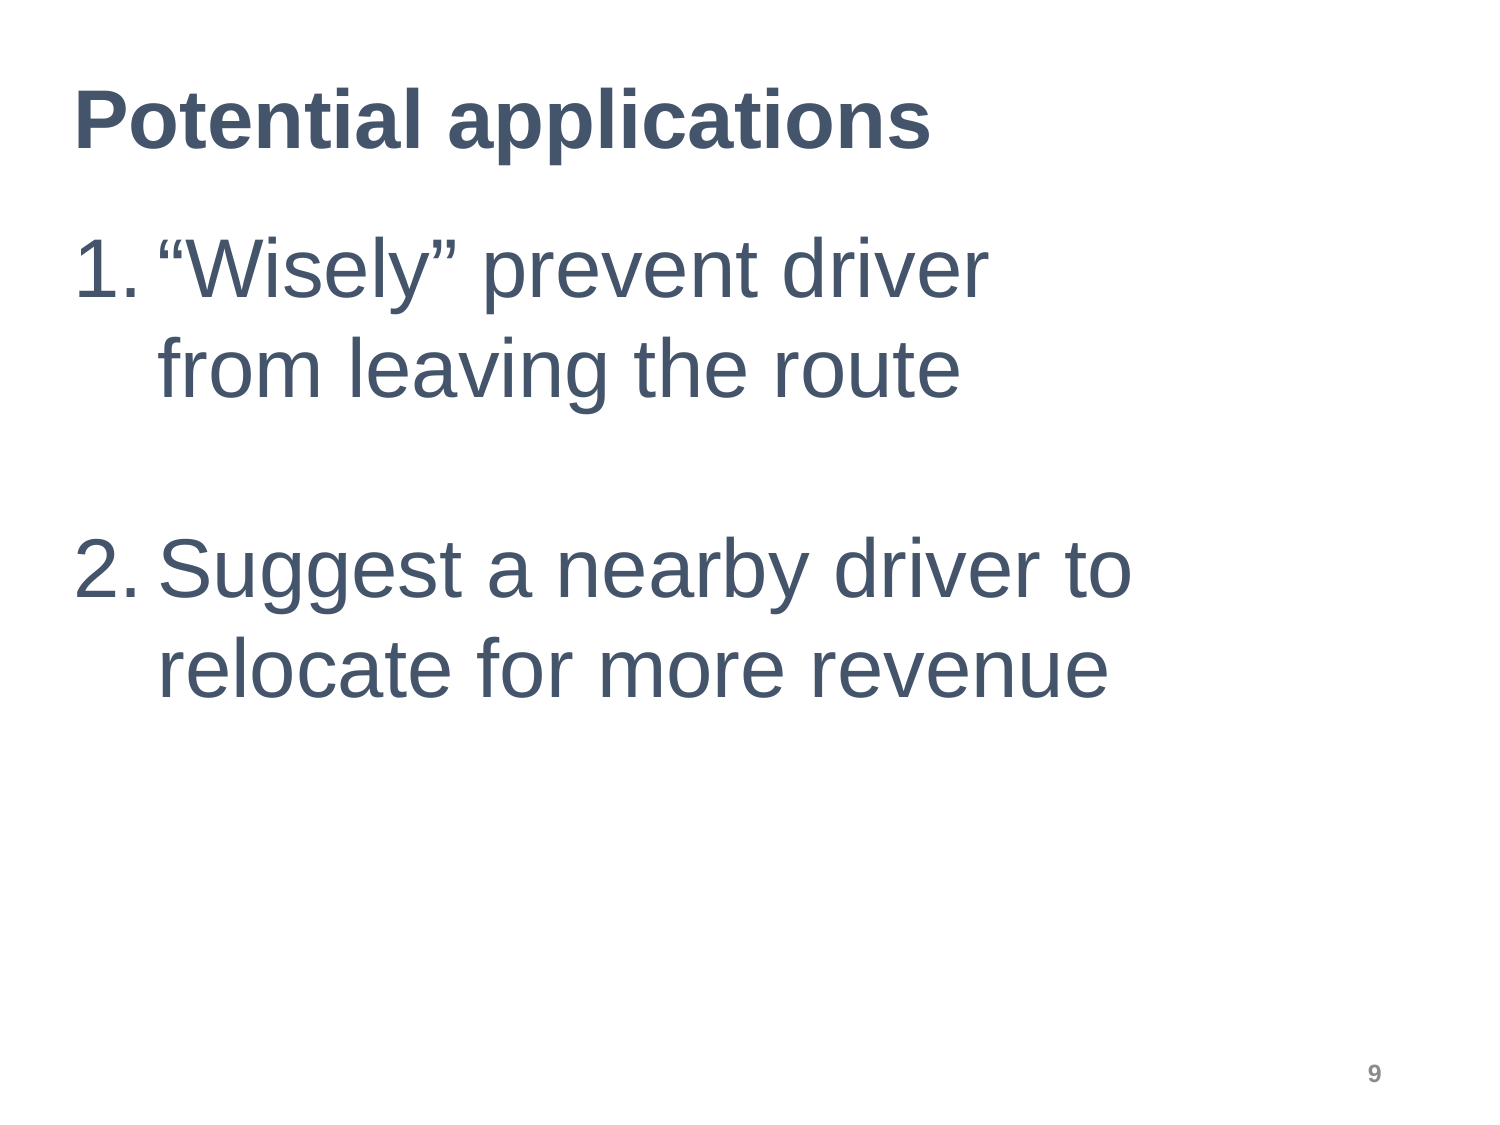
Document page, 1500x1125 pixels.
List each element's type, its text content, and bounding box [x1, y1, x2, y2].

text_box “Wisely” prevent driver from leaving the route Suggest a nearby driver to relocate for more revenue [0, 206, 1175, 722]
text_box Potential applications [0, 57, 1500, 172]
slide_number 9 [1059, 1042, 1397, 1103]
